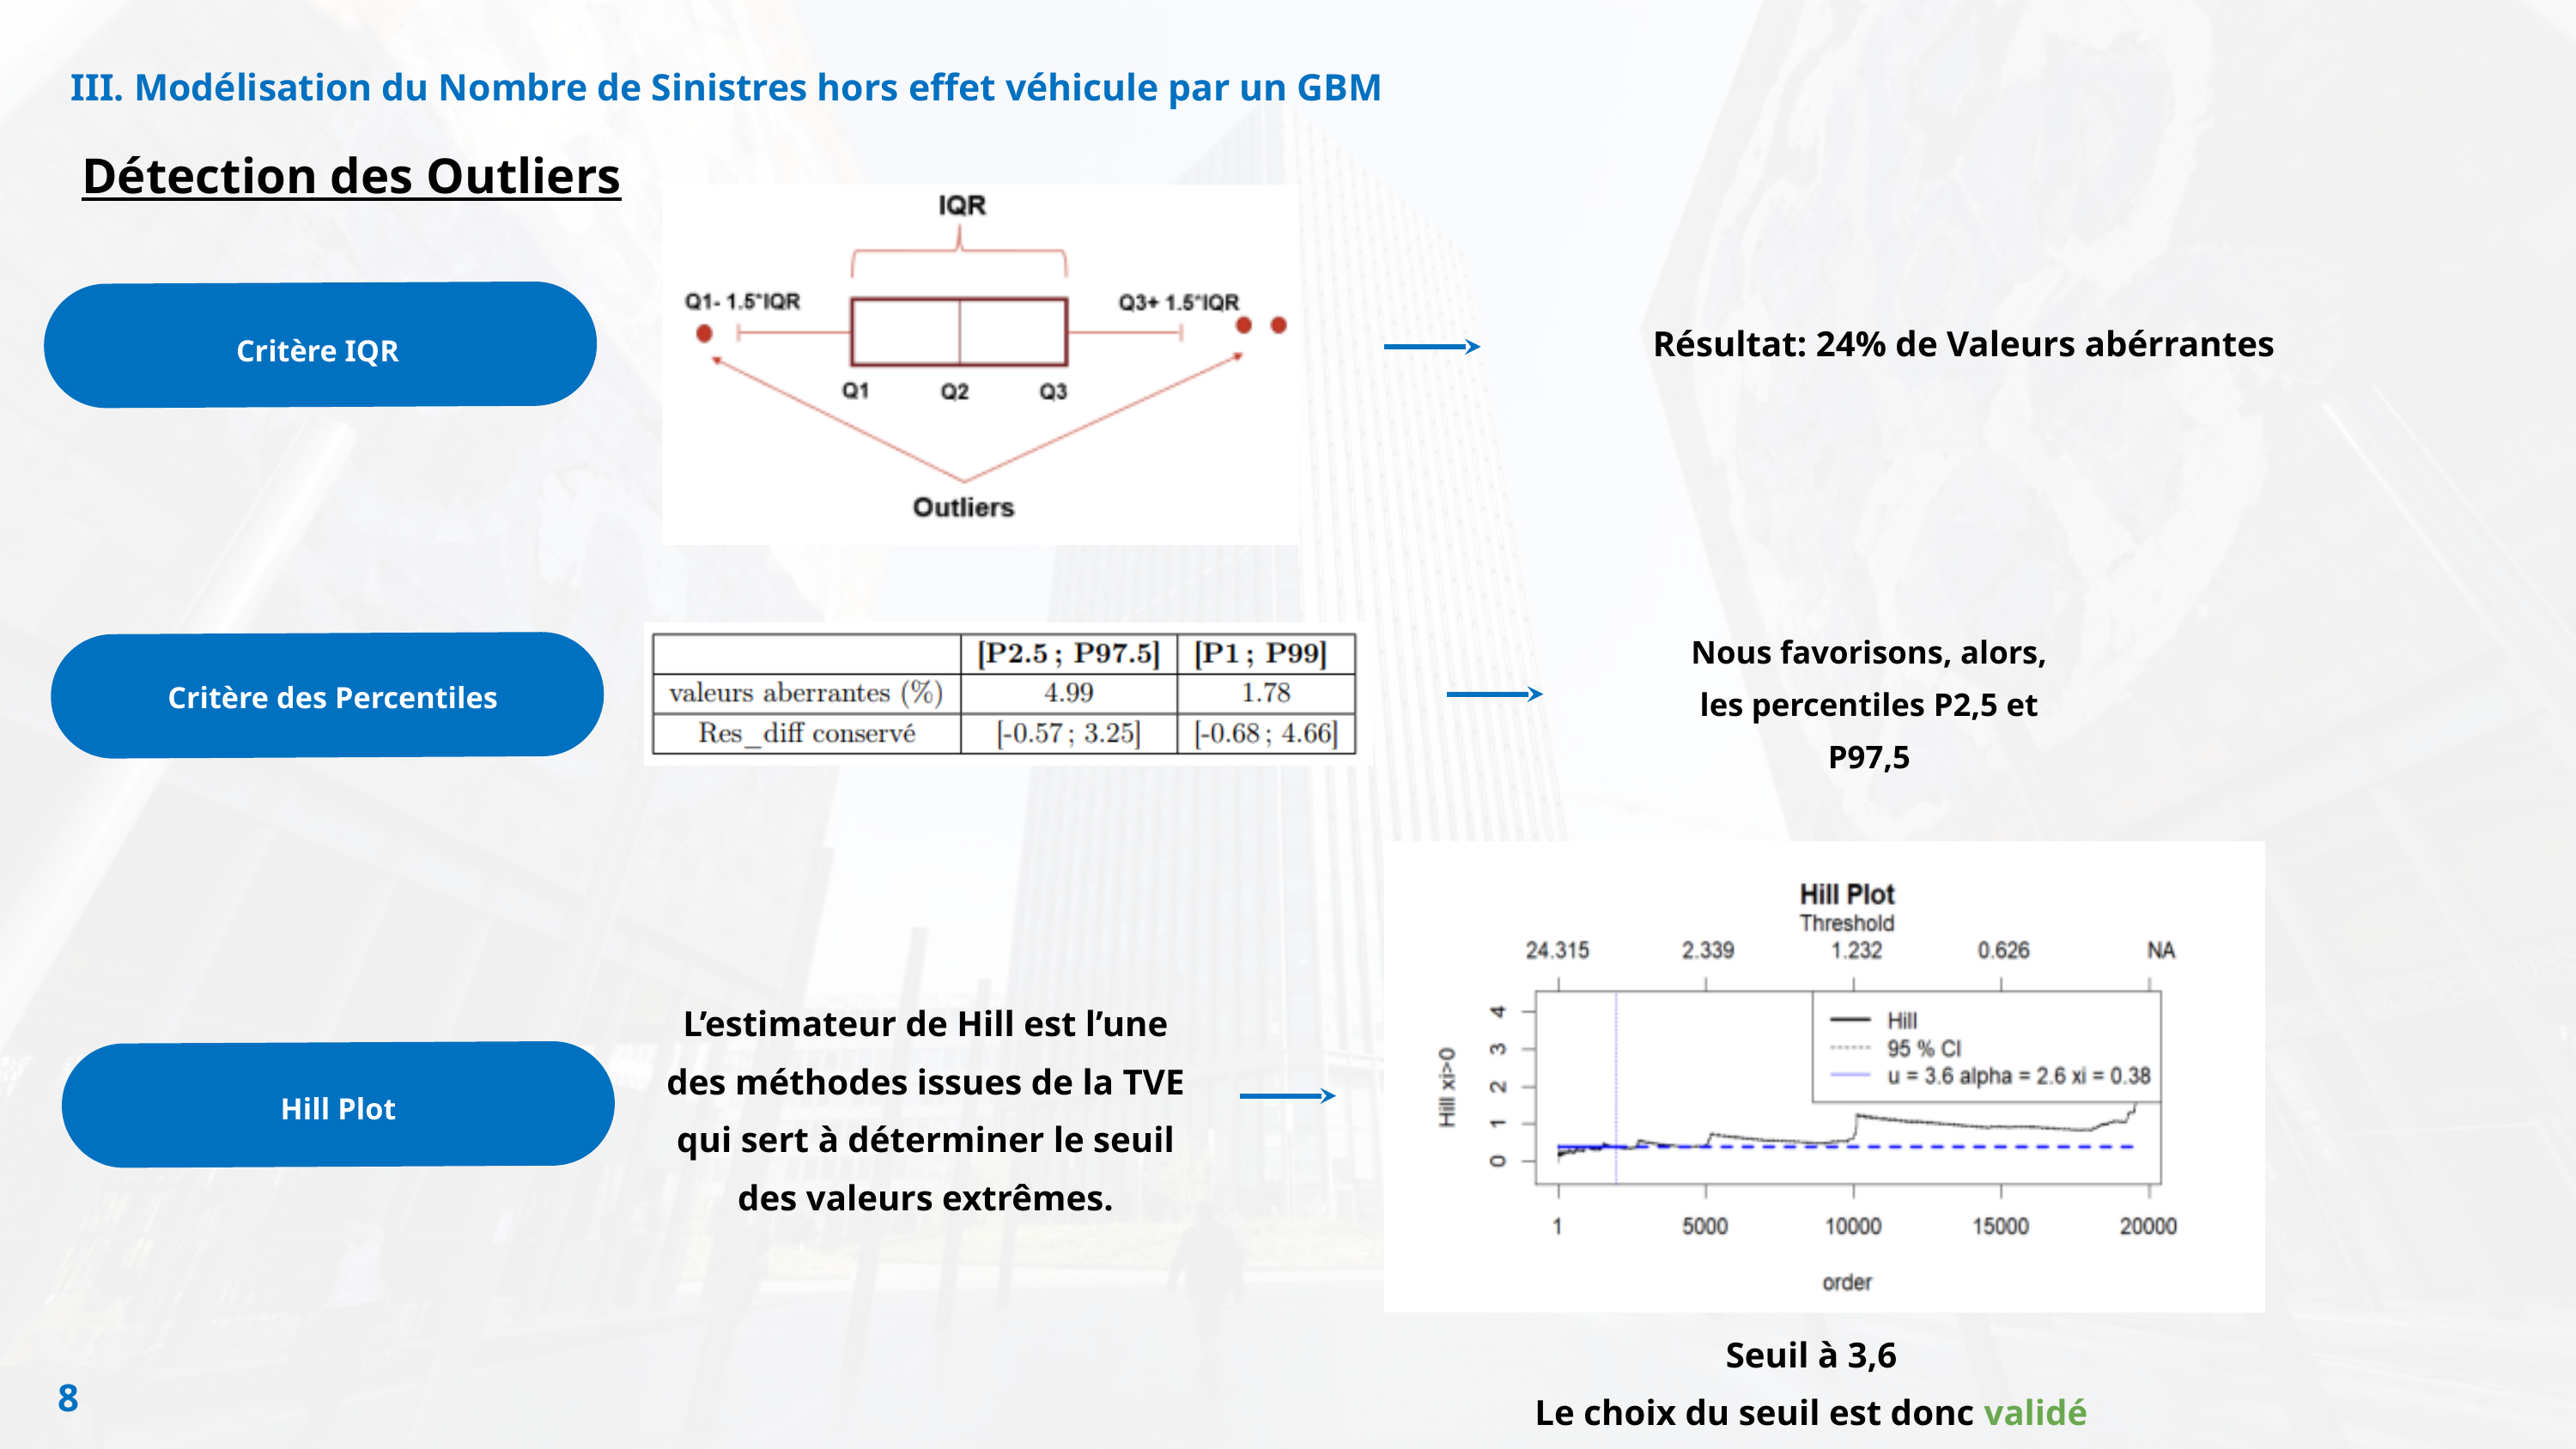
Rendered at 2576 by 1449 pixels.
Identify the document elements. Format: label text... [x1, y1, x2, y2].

text_box Critère IQR [97, 318, 538, 368]
text_box Seuil à 3,6 Le choix du seuil est donc validé [1275, 1316, 2348, 1433]
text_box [106, 343, 535, 347]
text_box Hill Plot [118, 1076, 558, 1126]
text_box Résultat: 24% de Valeurs abérrantes [1595, 306, 2333, 364]
text_box [662, 185, 1299, 545]
picture [643, 622, 1373, 766]
text_box Détection des Outliers [82, 149, 659, 205]
text_box L’estimateur de Hill est l’une des méthodes issues de la TVE qui sert à déterminer le seuil des valeurs extrêmes. [658, 985, 1194, 1218]
text_box 8 [58, 1377, 82, 1421]
text_box Critère des Percentiles [112, 665, 553, 715]
picture [1384, 840, 2265, 1313]
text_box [112, 694, 543, 697]
text_box III. Modélisation du Nombre de Sinistres hors effet véhicule par un GBM [70, 67, 1560, 154]
text_box [0, 0, 2576, 1449]
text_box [124, 1103, 553, 1106]
text_box Nous favorisons, alors, les percentiles P2,5 et P97,5 [1679, 618, 2060, 776]
